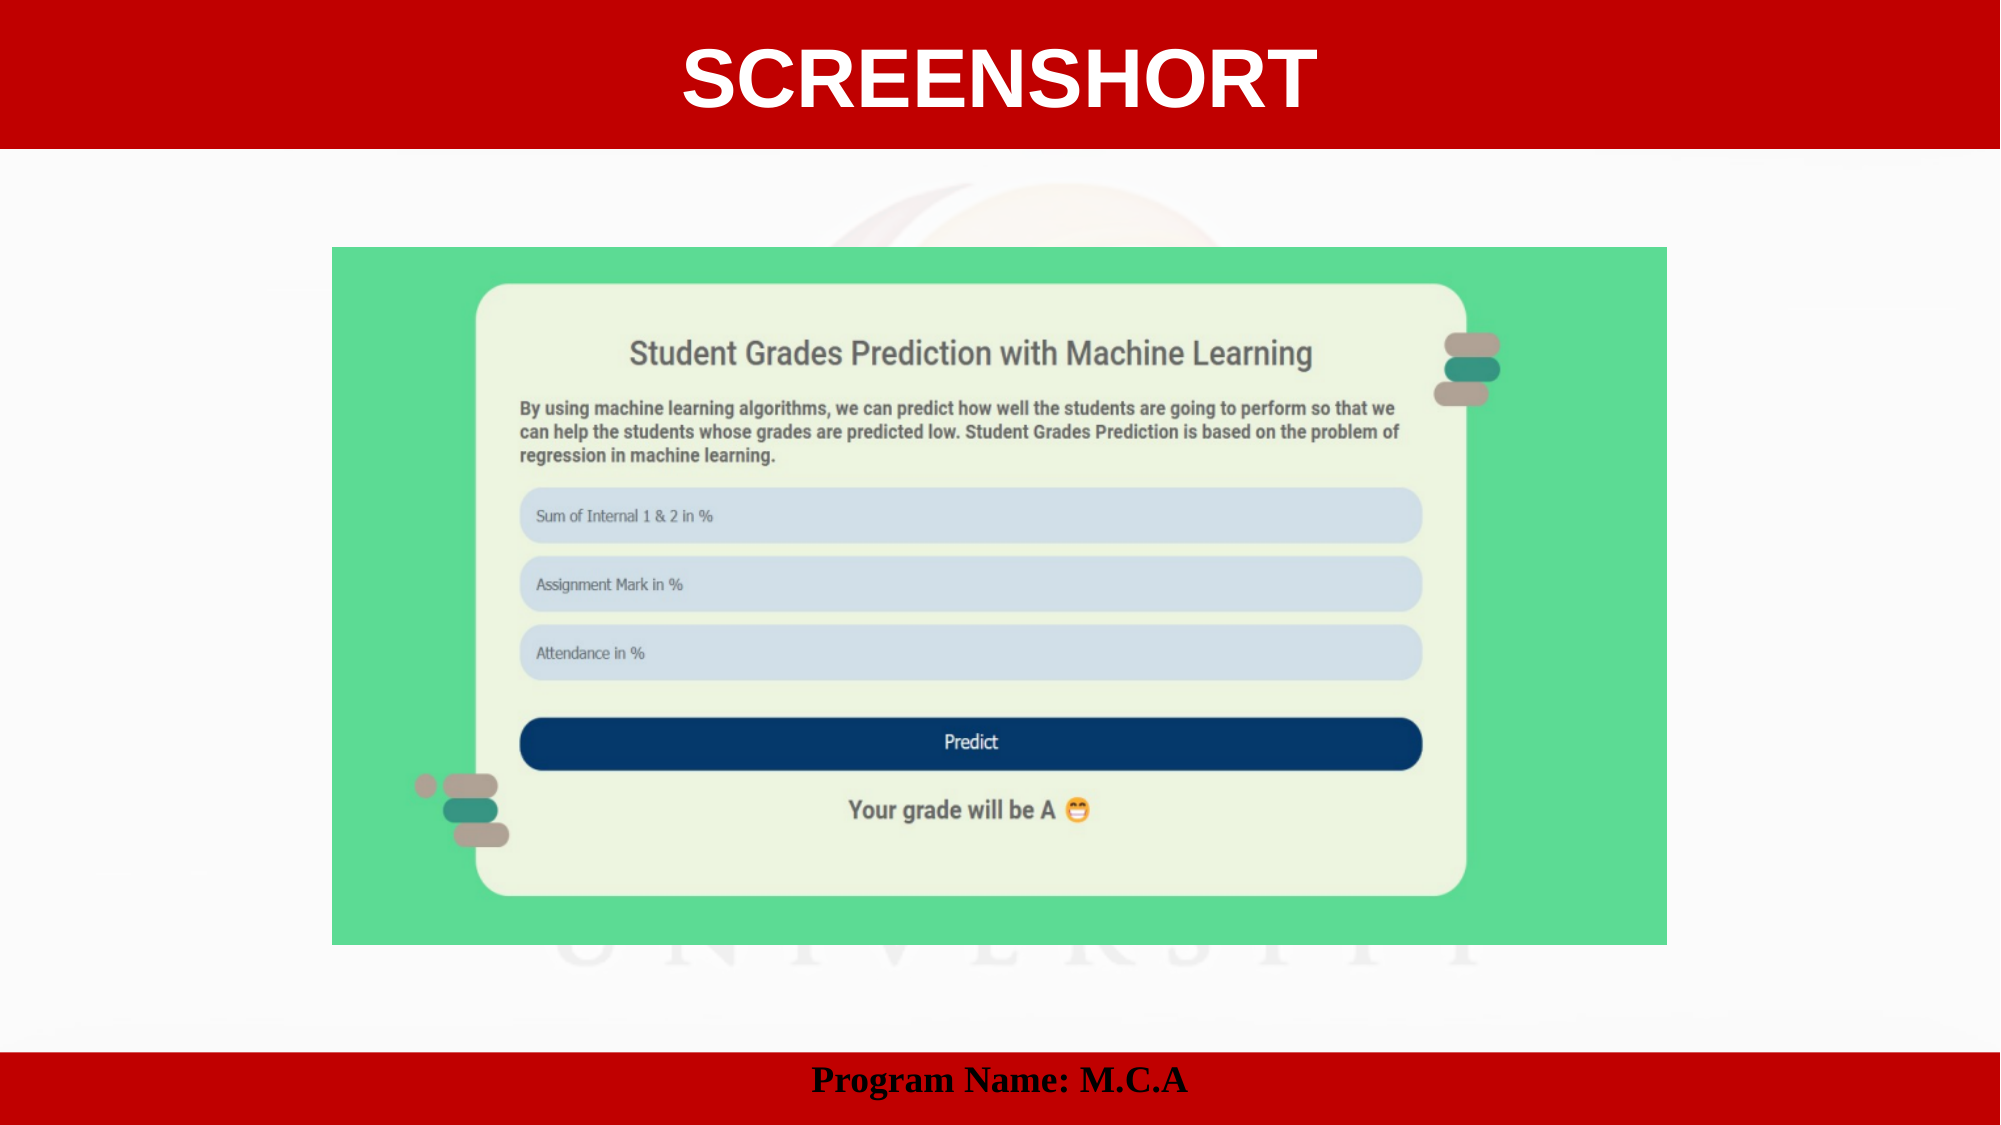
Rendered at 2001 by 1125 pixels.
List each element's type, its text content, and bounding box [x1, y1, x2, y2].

text_box [215, 216, 1785, 1028]
text_box SCREENSHORT [0, 0, 2000, 149]
picture [332, 247, 1668, 945]
text_box Program Name: M.C.A [0, 1052, 2000, 1125]
